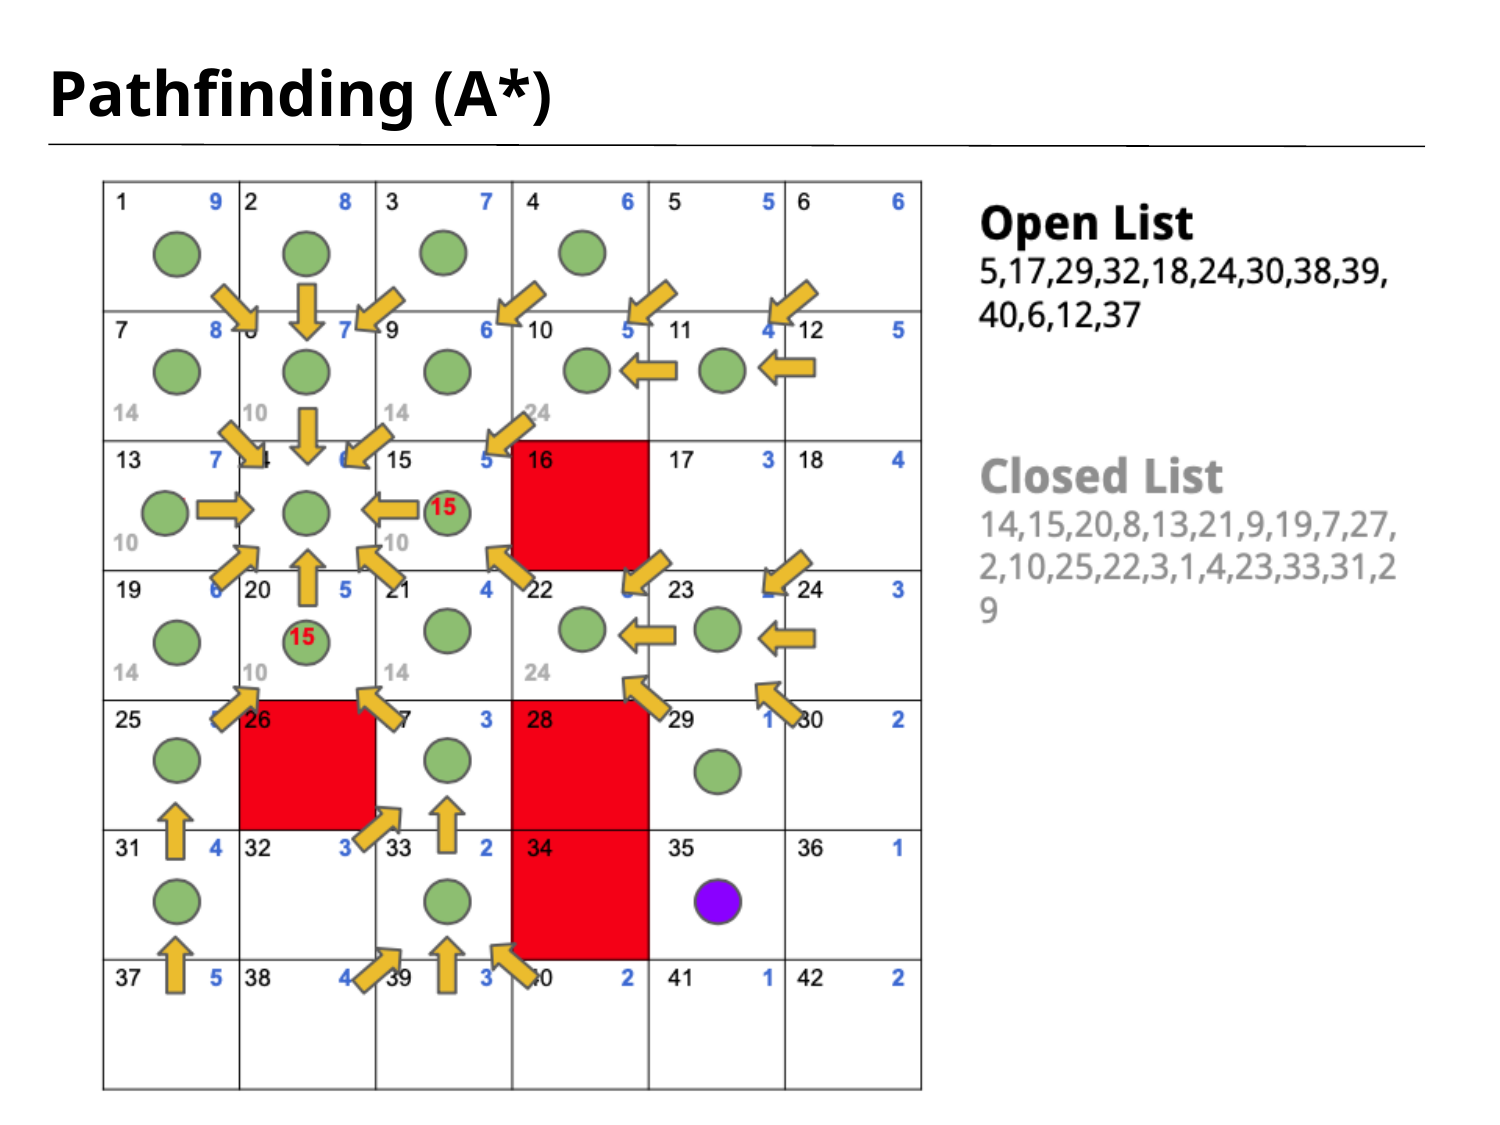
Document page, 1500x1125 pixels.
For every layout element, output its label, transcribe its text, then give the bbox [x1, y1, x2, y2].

title Pathfinding (A*) [33, 32, 1384, 145]
picture [92, 171, 1408, 1102]
